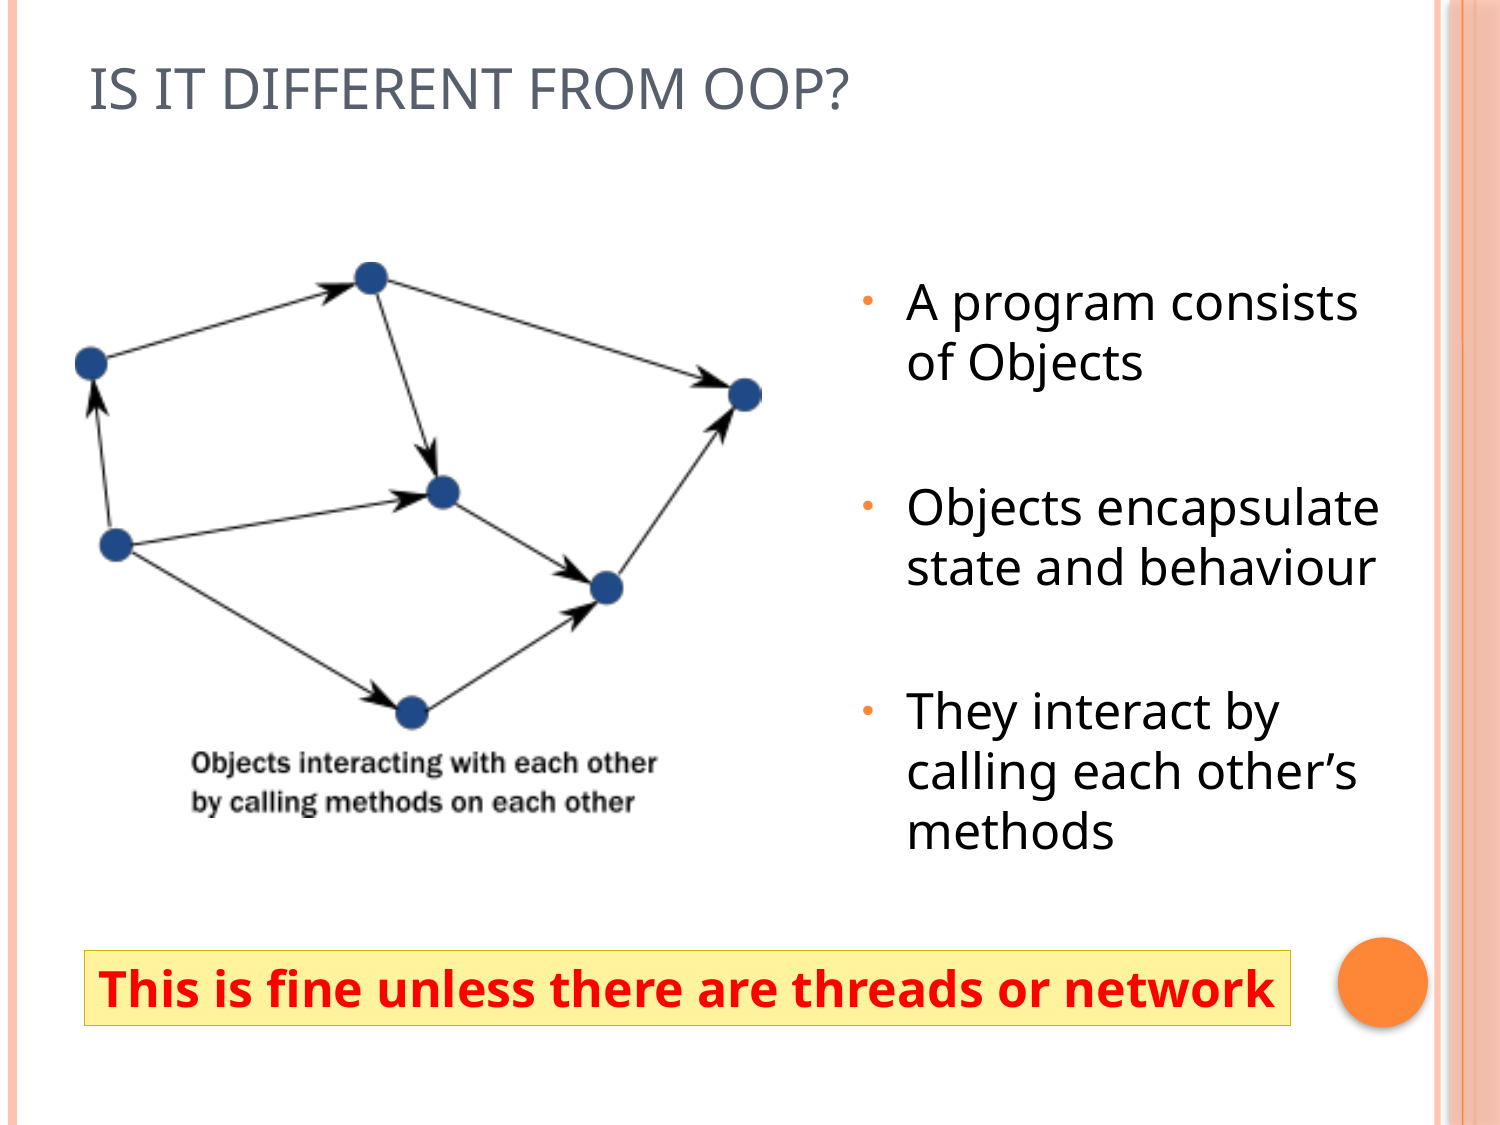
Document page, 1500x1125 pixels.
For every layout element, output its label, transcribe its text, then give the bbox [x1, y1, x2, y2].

picture [74, 261, 763, 819]
title Is it different from OOP? [75, 45, 1300, 129]
text_box This is fine unless there are threads or network [84, 950, 1291, 1026]
list A program consists of Objects Objects encapsulate state and behaviour They interact by calling each other’s methods [847, 262, 1434, 1062]
